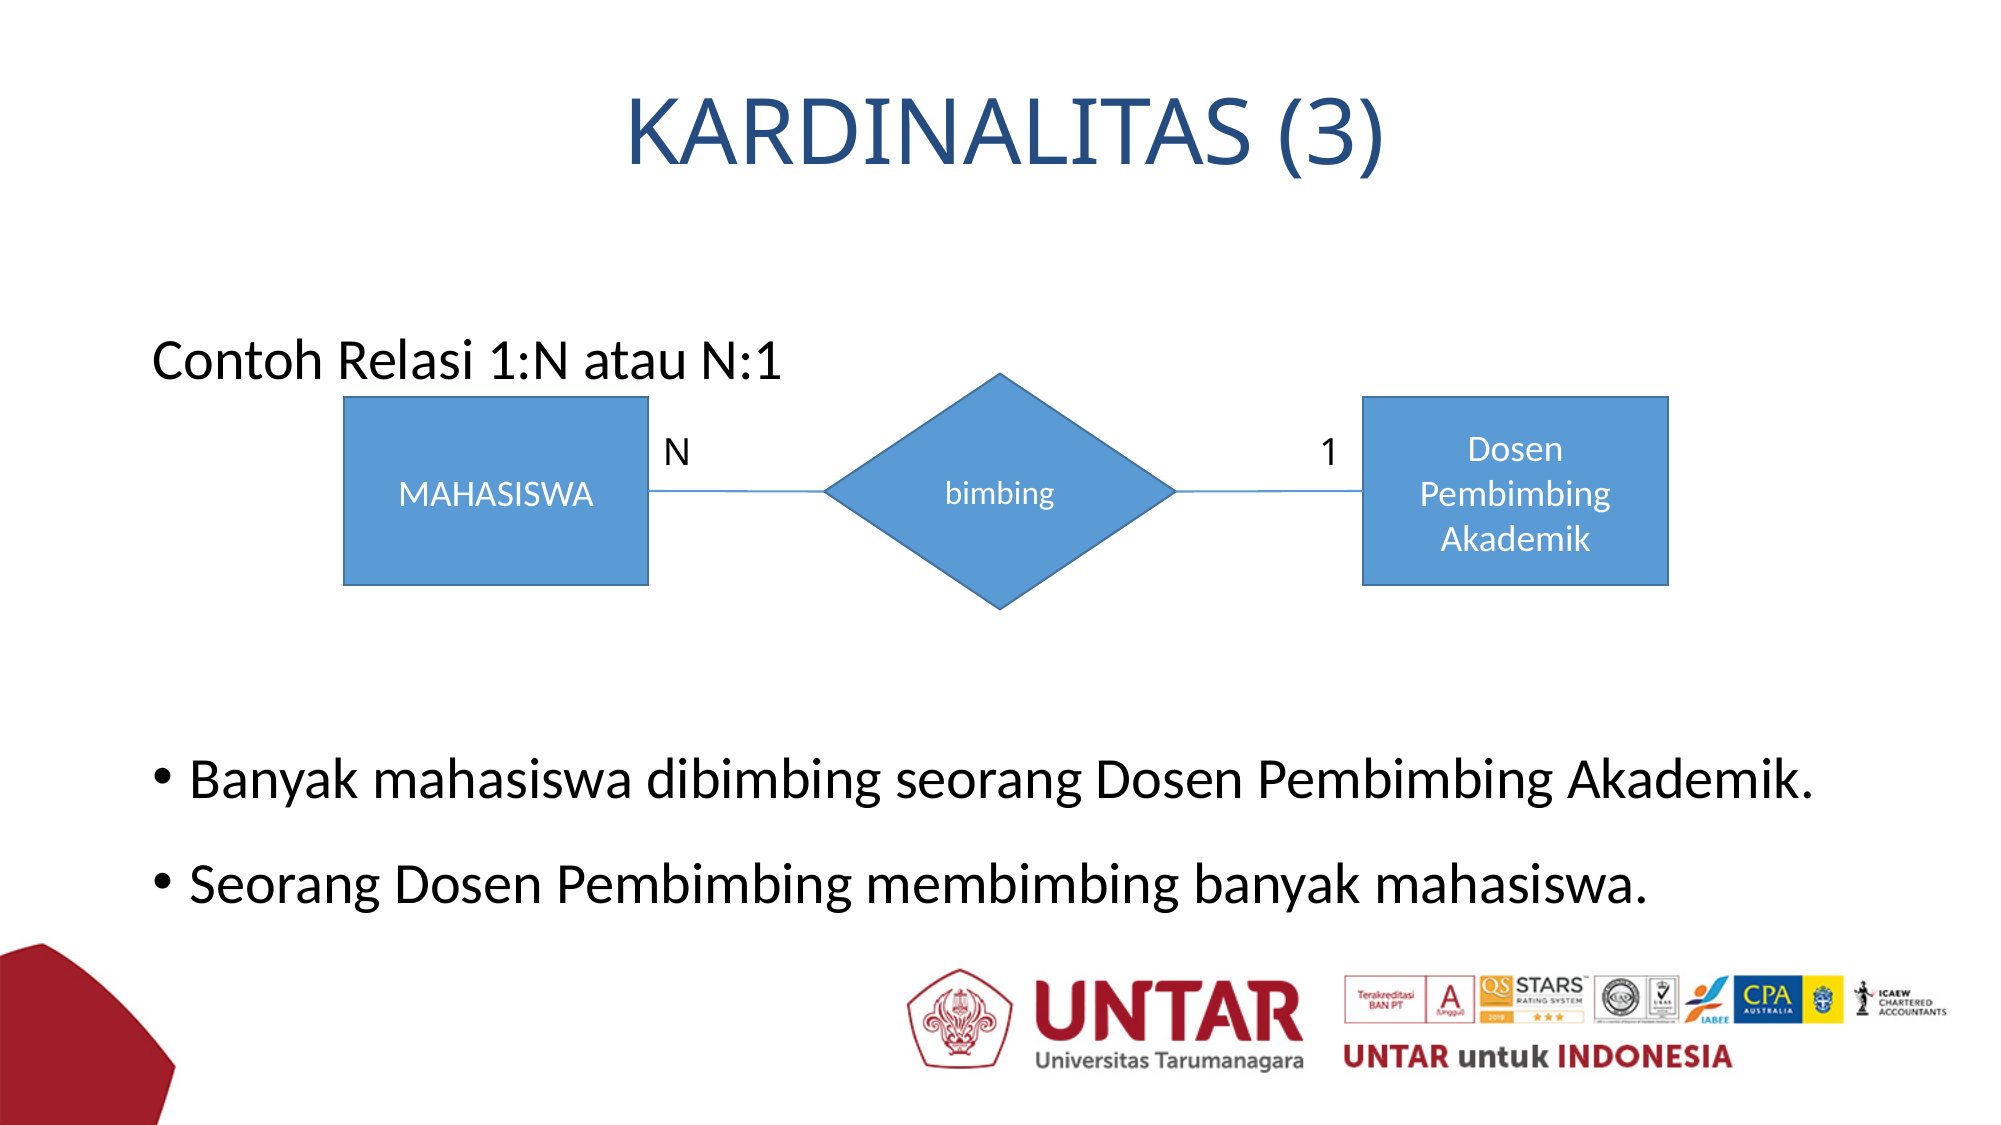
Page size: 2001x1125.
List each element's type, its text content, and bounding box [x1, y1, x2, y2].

text_box N [648, 420, 707, 481]
text_box Dosen Pembimbing Akademik [1362, 396, 1669, 586]
list Contoh Relasi 1:N atau N:1 Banyak mahasiswa dibimbing seorang Dosen Pembimbing Akademik. Seorang Dosen Pembimbing membimbing banyak mahasiswa. [137, 299, 1863, 1014]
text_box 1 [1304, 420, 1356, 481]
title KARDINALITAS (3) [324, 41, 1675, 230]
picture [0, 0, 2001, 1125]
text_box bimbing [824, 372, 1176, 611]
text_box MAHASISWA [343, 396, 649, 586]
